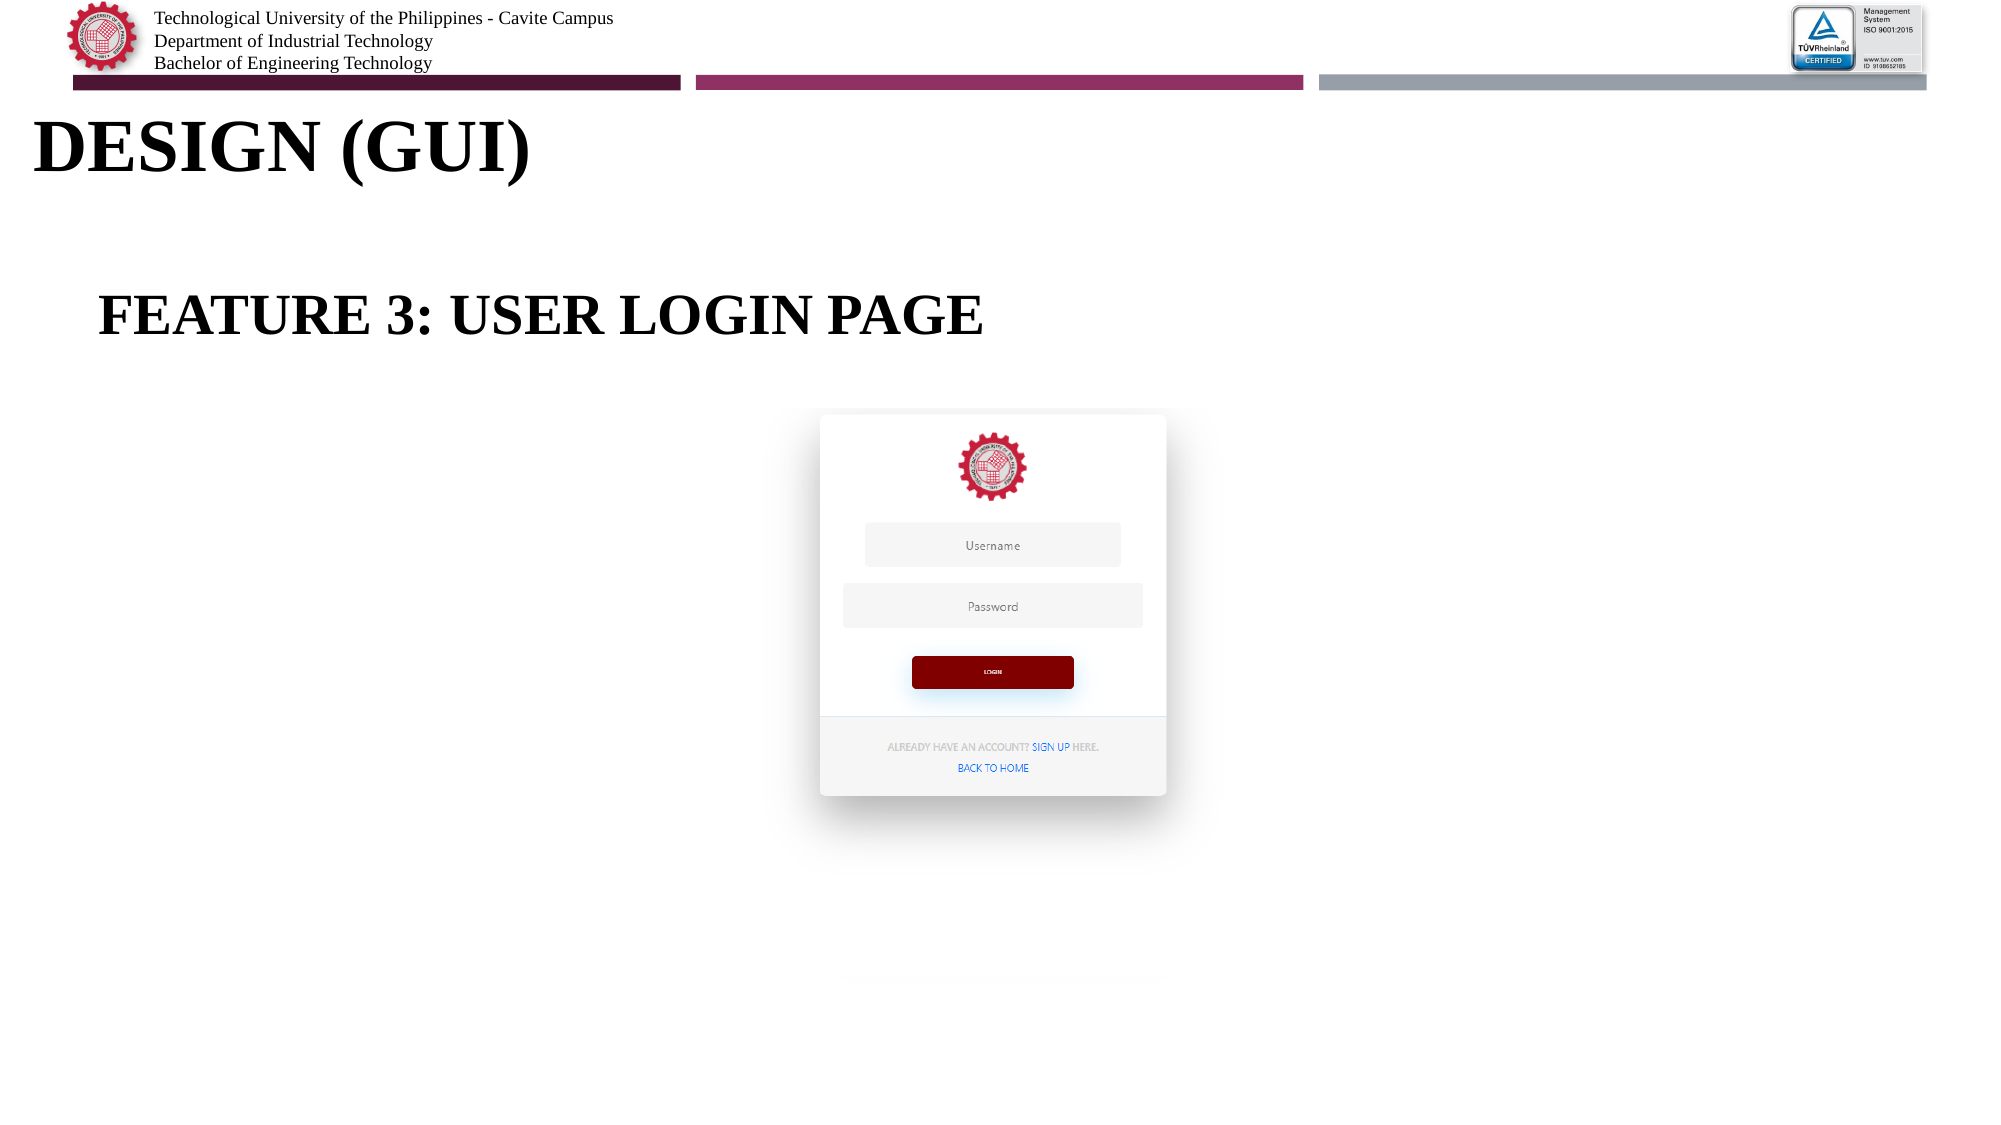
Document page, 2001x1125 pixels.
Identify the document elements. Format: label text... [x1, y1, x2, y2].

text_box DESIGN (GUI) [0, 88, 2000, 194]
picture [426, 407, 1571, 986]
picture [1789, 4, 1922, 72]
picture [65, 0, 139, 74]
text_box Technological University of the Philippines - Cavite Campus Department of Industrial Technology Bachelor of Engineering Technology [142, 0, 630, 81]
text_box FEATURE 3: USER LOGIN PAGE [83, 268, 2000, 494]
